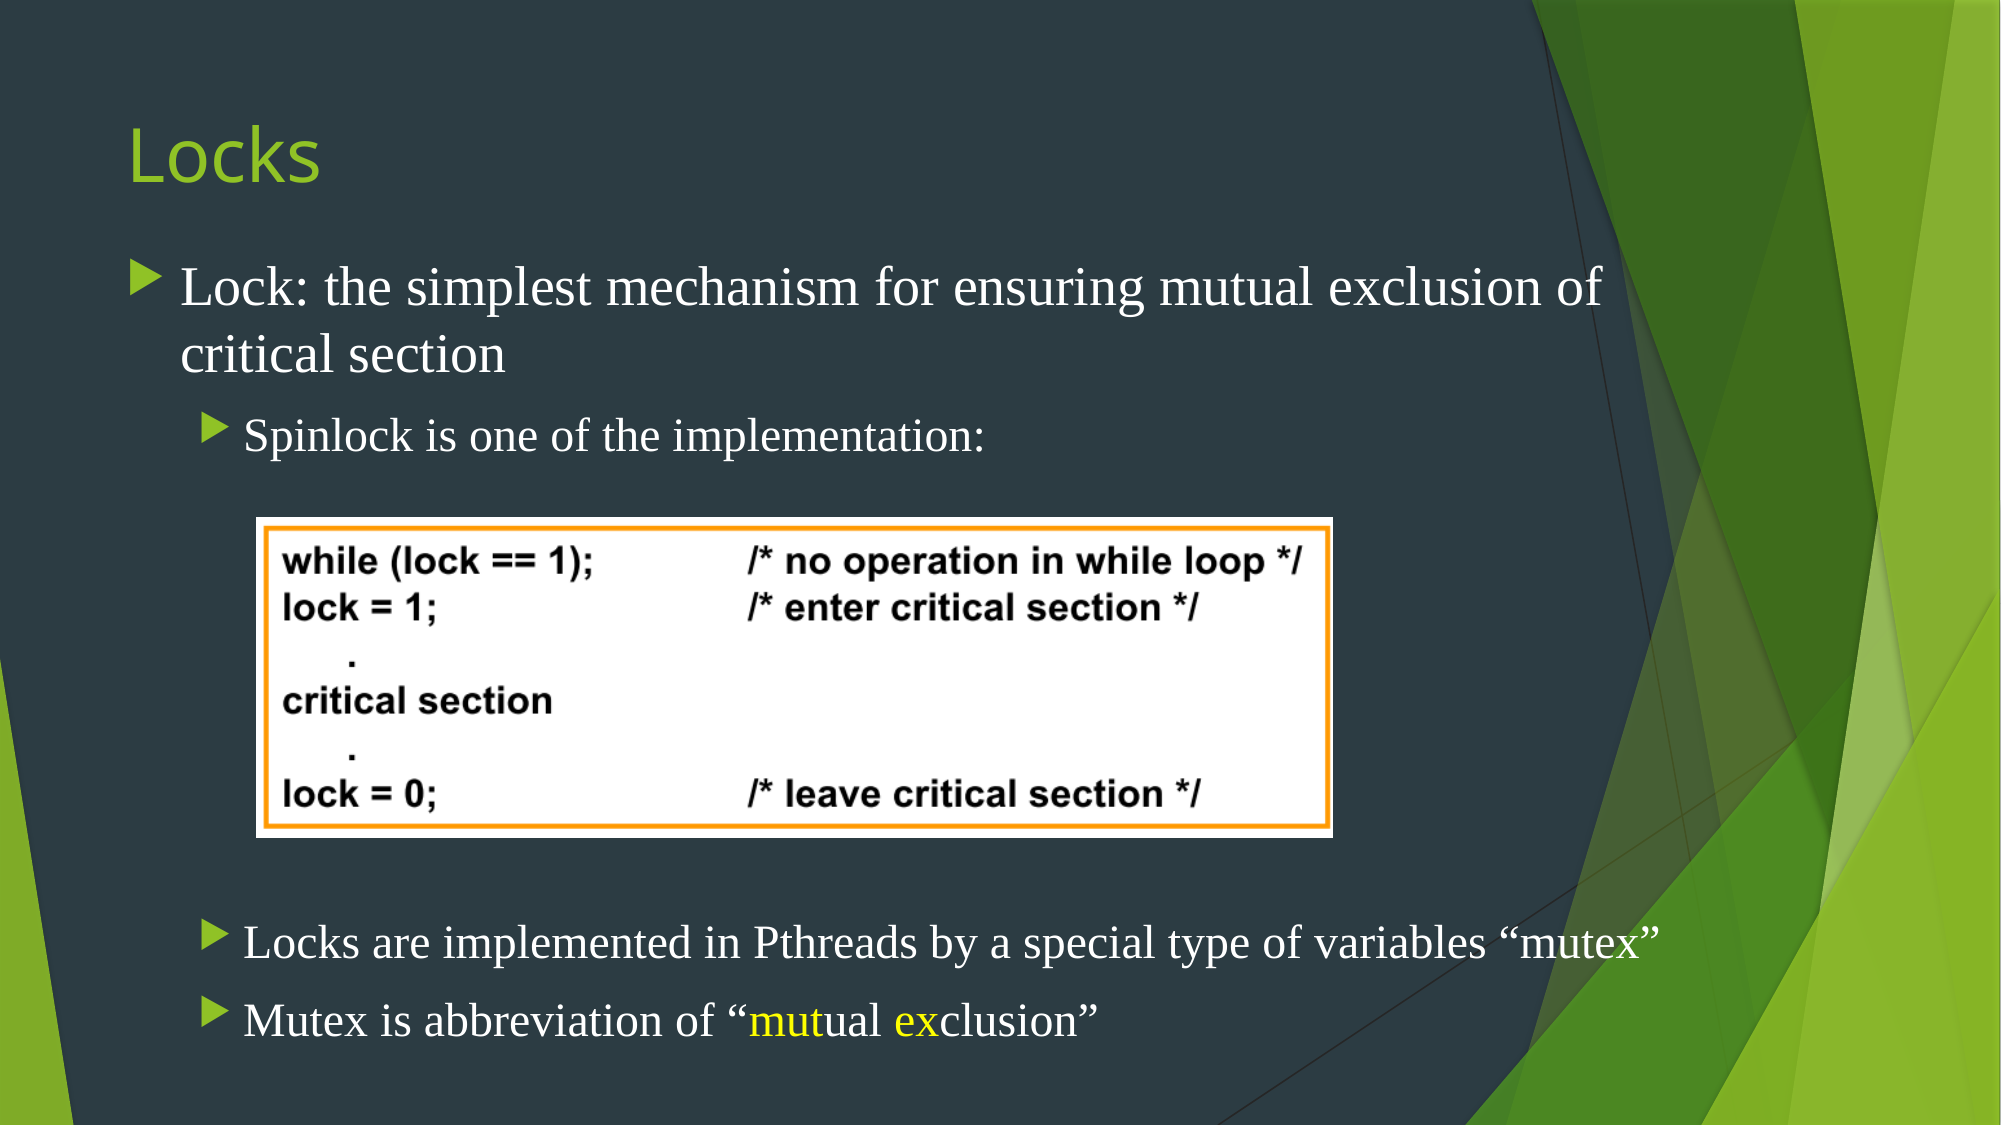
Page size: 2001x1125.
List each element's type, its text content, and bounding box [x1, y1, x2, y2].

title Locks [111, 99, 1725, 241]
list Lock: the simplest mechanism for ensuring mutual exclusion of critical section Spinlock is one of the implementation: Locks are implemented in Pthreads by a special type of variables “mutex” Mutex is abbreviation of “mutual exclusion” [111, 241, 1725, 1065]
picture [255, 516, 1334, 839]
